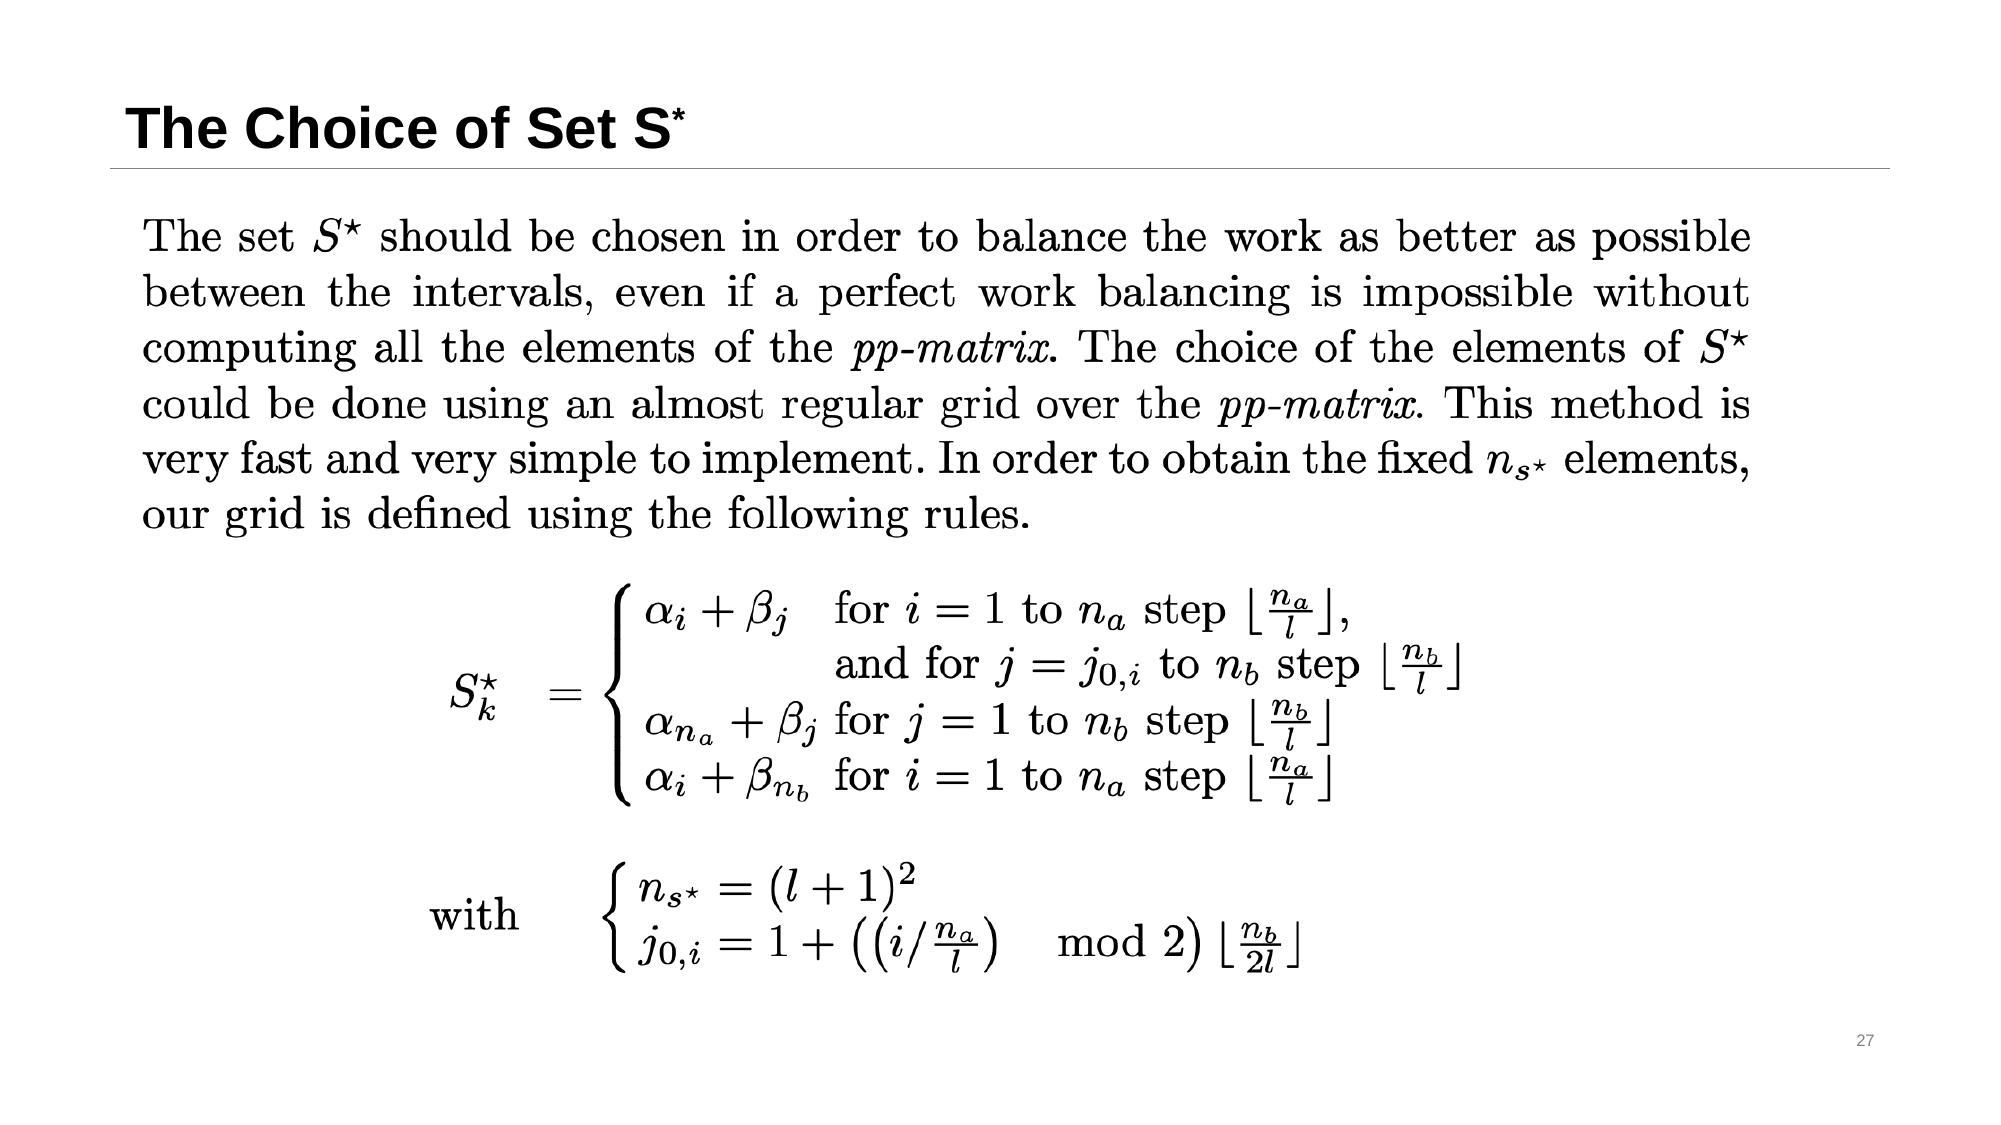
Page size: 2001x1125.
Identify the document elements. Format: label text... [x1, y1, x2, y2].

slide_number 27 [1412, 1023, 1890, 1058]
picture [96, 185, 1800, 1007]
title The Choice of Set S* [109, 0, 1890, 169]
